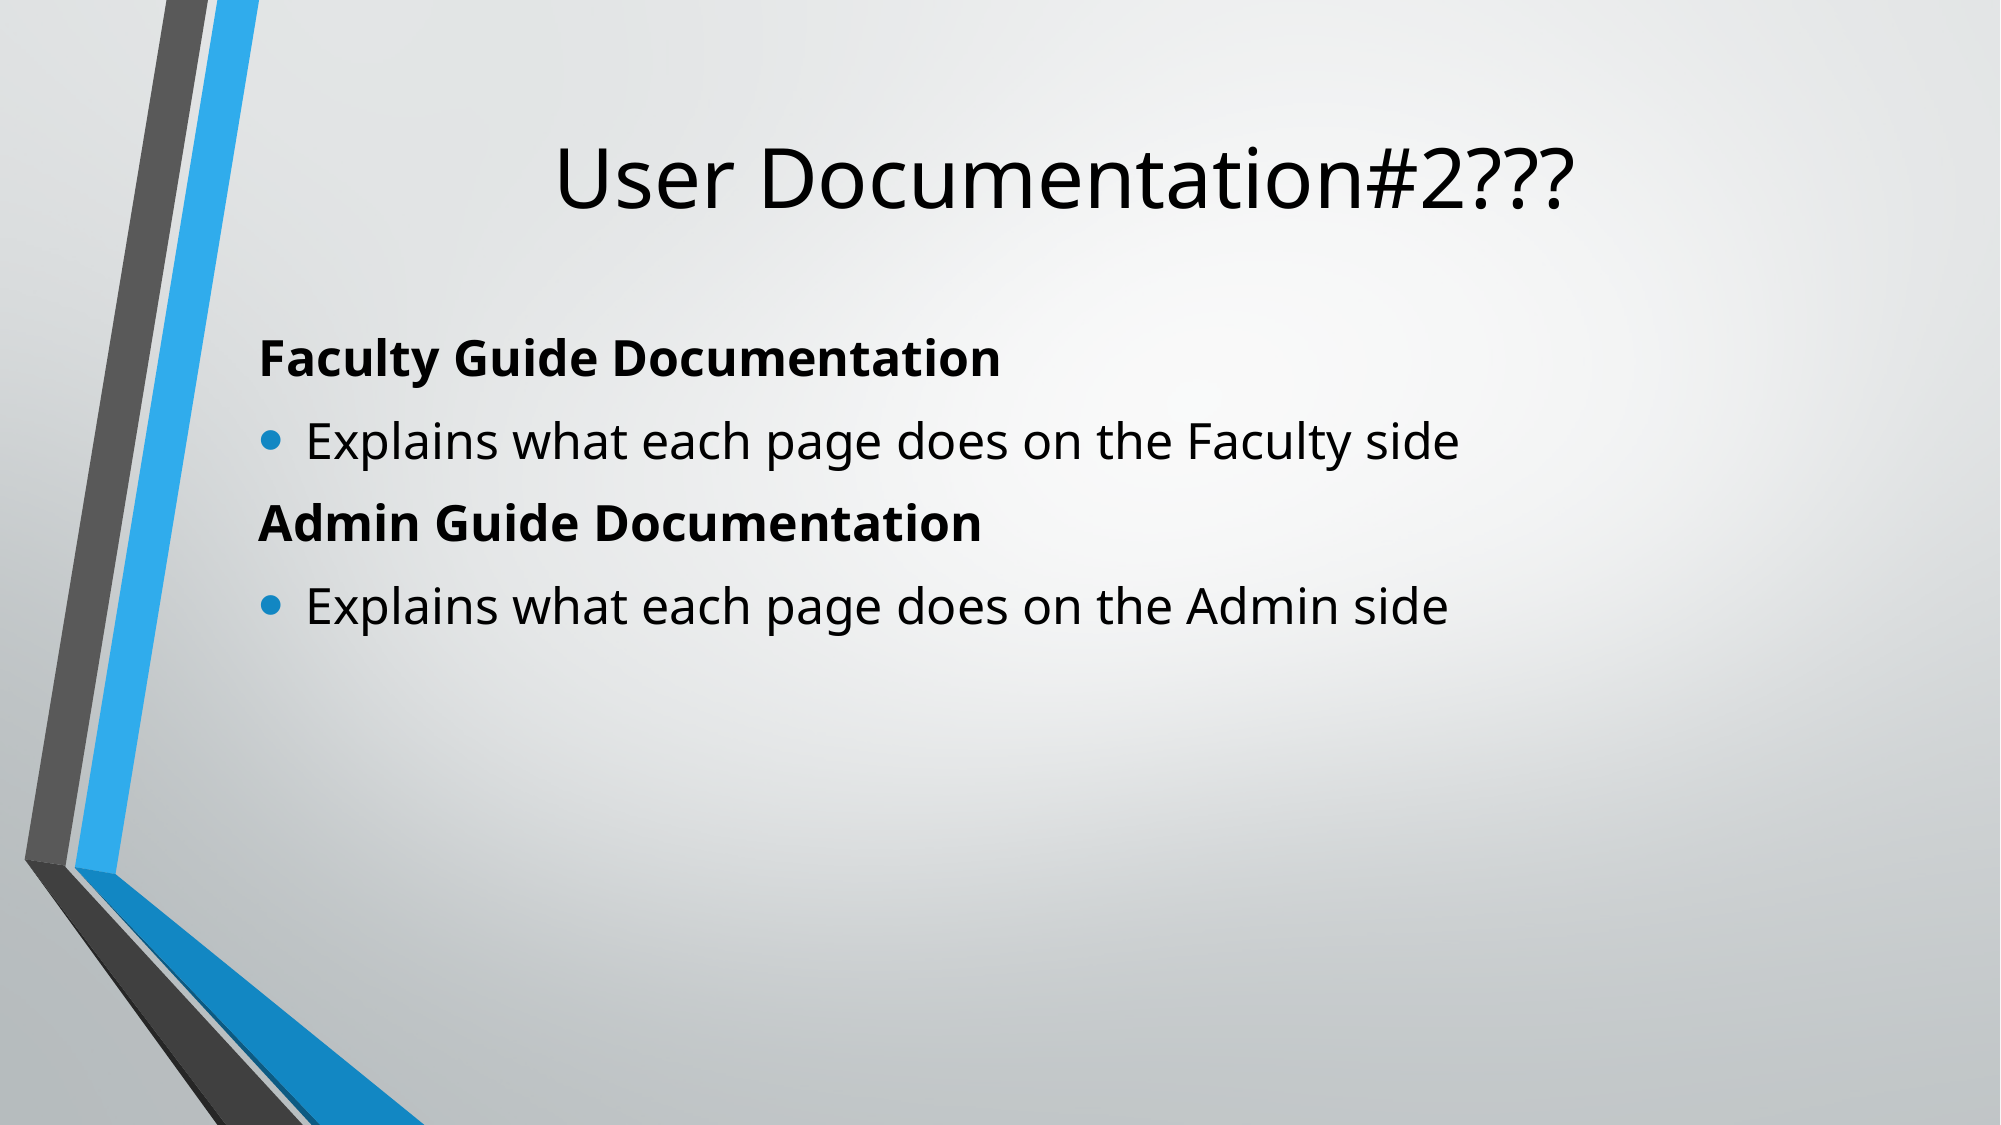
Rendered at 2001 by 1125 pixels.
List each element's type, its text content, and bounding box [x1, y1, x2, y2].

title User Documentation#2??? [243, 31, 1887, 318]
list Faculty Guide Documentation Explains what each page does on the Faculty side Admin Guide Documentation Explains what each page does on the Admin side [243, 318, 1887, 643]
